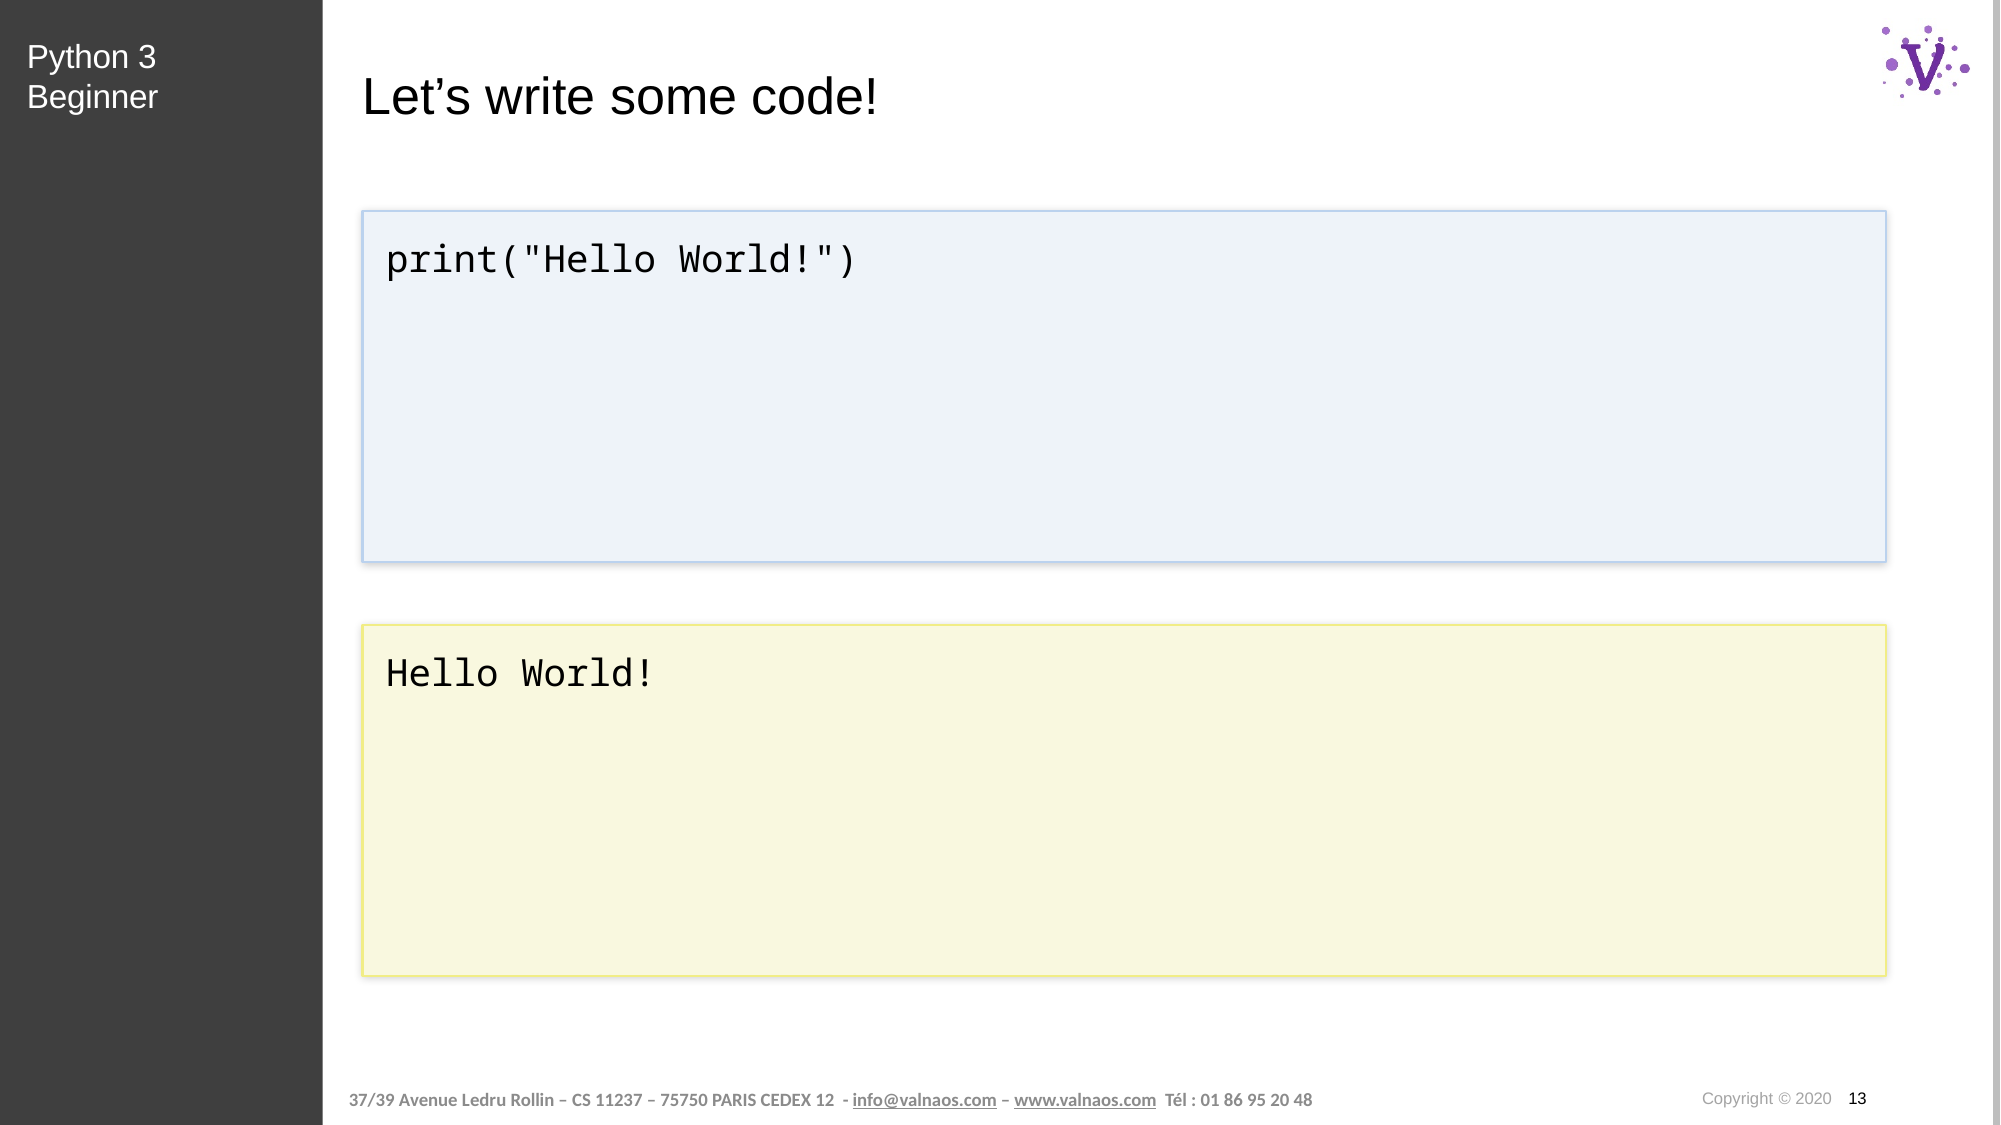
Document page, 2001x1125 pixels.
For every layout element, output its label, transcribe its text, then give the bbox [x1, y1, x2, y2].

slide_number Copyright © 2020 13 [1700, 1087, 1959, 1108]
list print("Hello World!") [361, 210, 1887, 563]
text_box Python 3 Beginner [24, 35, 297, 116]
list Hello World! [361, 624, 1887, 977]
picture [1871, 18, 1979, 106]
title Let’s write some code! [362, 62, 1872, 126]
